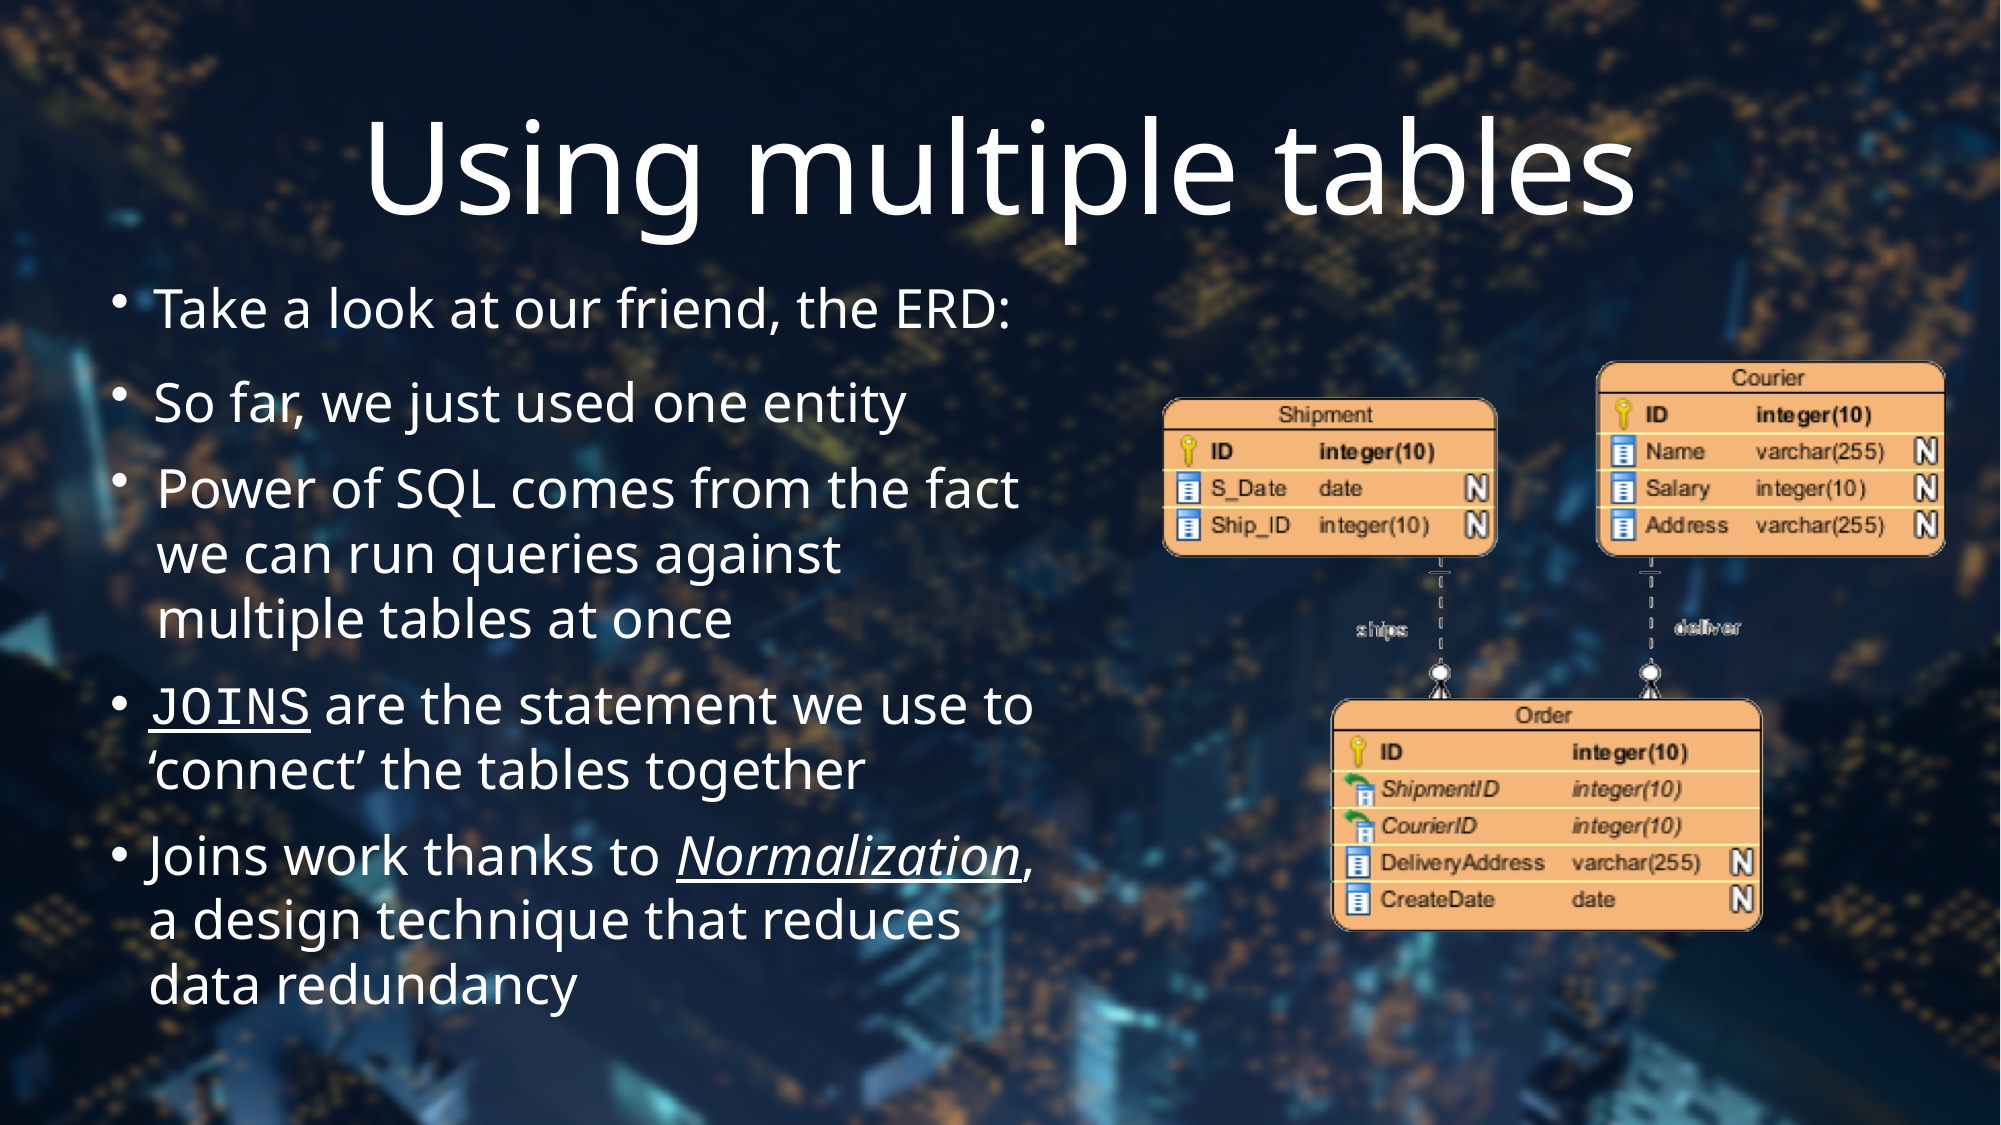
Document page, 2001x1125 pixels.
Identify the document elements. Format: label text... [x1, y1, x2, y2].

text_box So far, we just used one entity Power of SQL comes from the fact we can run queries against multiple tables at once JOINS are the statement we use to ‘connect’ the tables together Joins work thanks to Normalization, a design technique that reduces data redundancy [90, 348, 1060, 1036]
text_box Take a look at our friend, the ERD: [90, 241, 1821, 360]
title Using multiple tables [67, 43, 1933, 261]
picture [0, 0, 2001, 1125]
